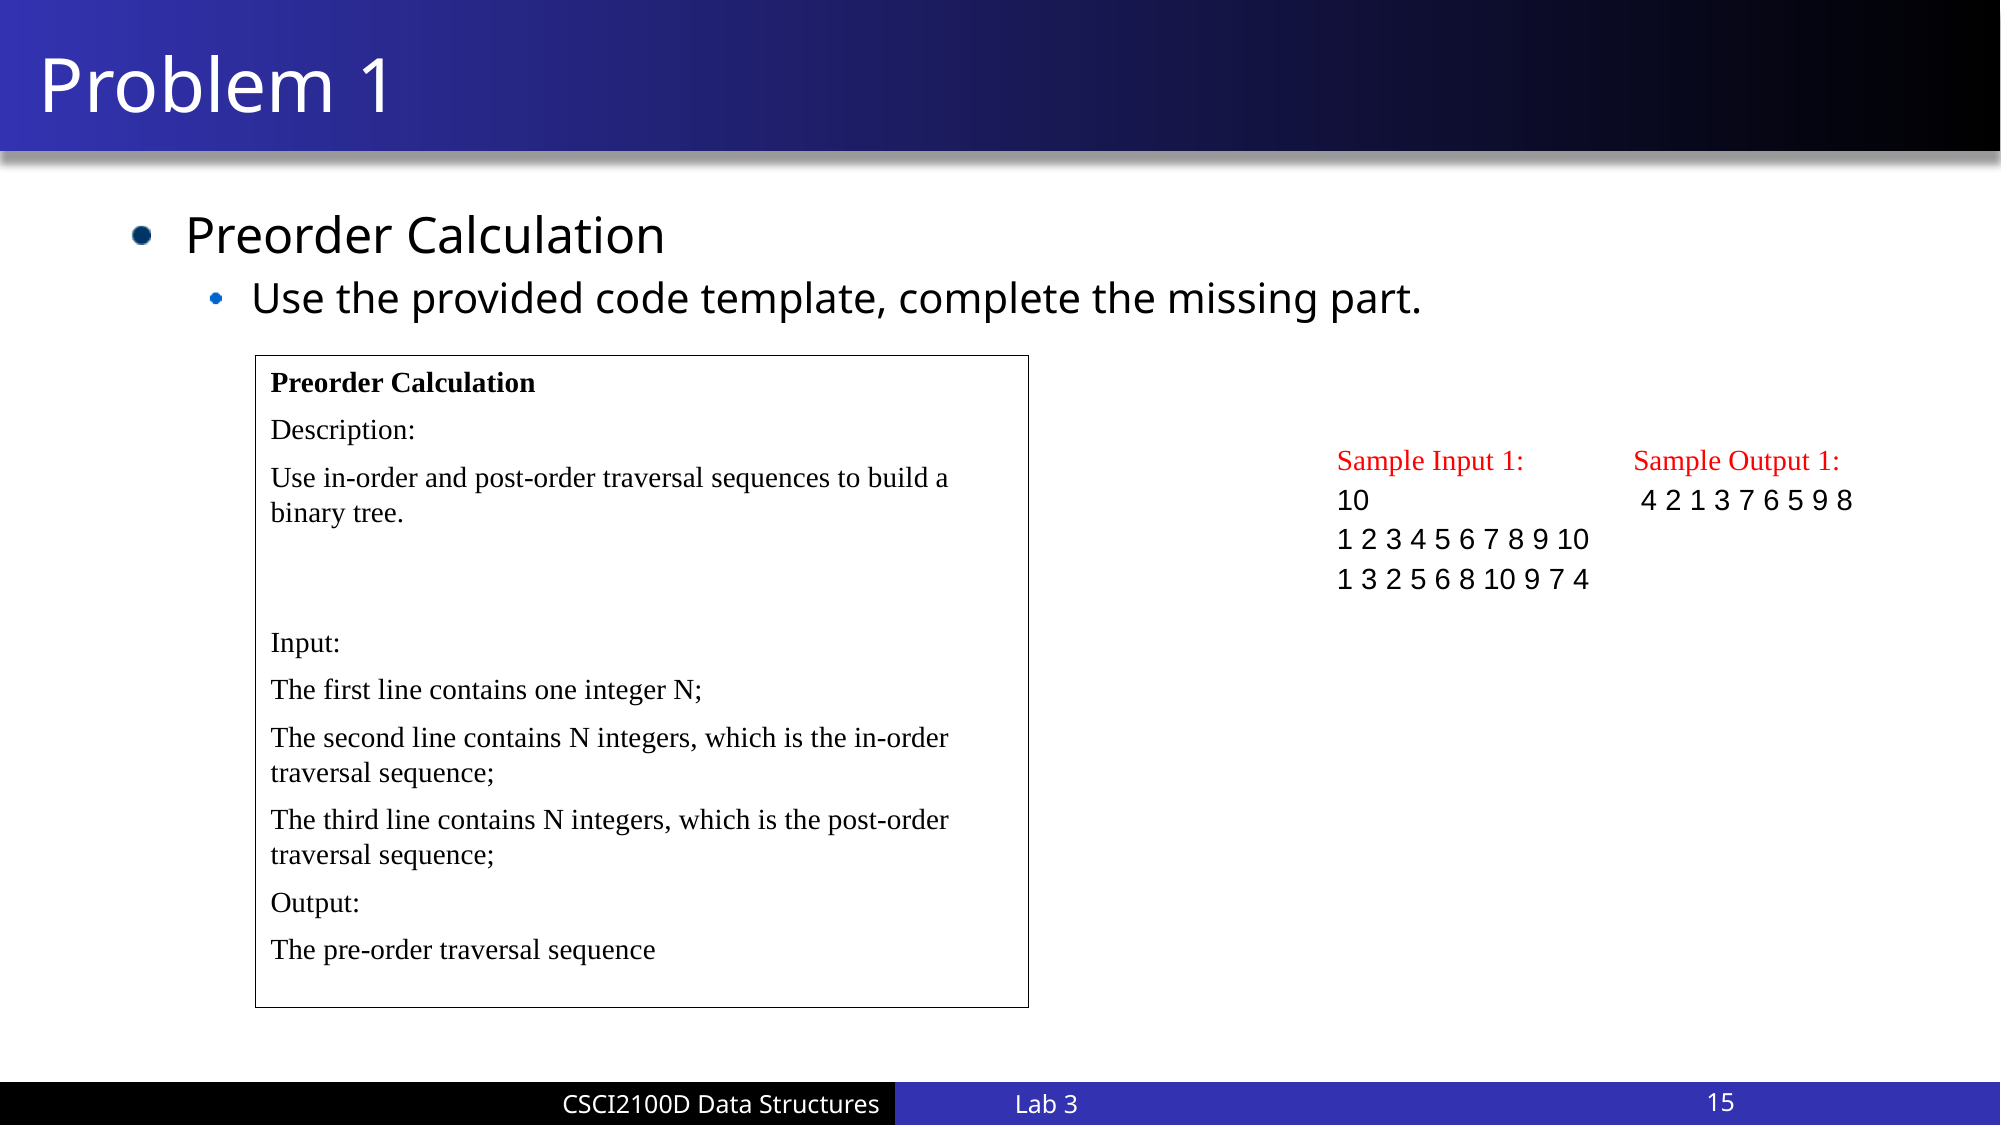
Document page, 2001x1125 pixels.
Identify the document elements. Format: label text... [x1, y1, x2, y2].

text_box Sample Input 1: Sample Output 1: 10 4 2 1 3 7 6 5 9 8 1 2 3 4 5 6 7 8 9 10 1 3 2 5 6 8 10 9 7 4 [1322, 441, 1886, 603]
slide_number 15 [1662, 1082, 1750, 1125]
text_box Preorder Calculation Description: Use in-order and post-order traversal sequences to build a binary tree. Input: The first line contains one integer N; The second line contains N integers, which is the in-order traversal sequence; The third line contains N integers, which is the post-order traversal sequence; Output: The pre-order traversal sequence [255, 355, 1029, 1008]
picture [129, 223, 151, 245]
footer Lab 3 [999, 1082, 1662, 1125]
title Problem 1 [0, 2, 2000, 151]
list Preorder Calculation Use the provided code template, complete the missing part. [113, 196, 1887, 345]
picture [204, 288, 222, 306]
